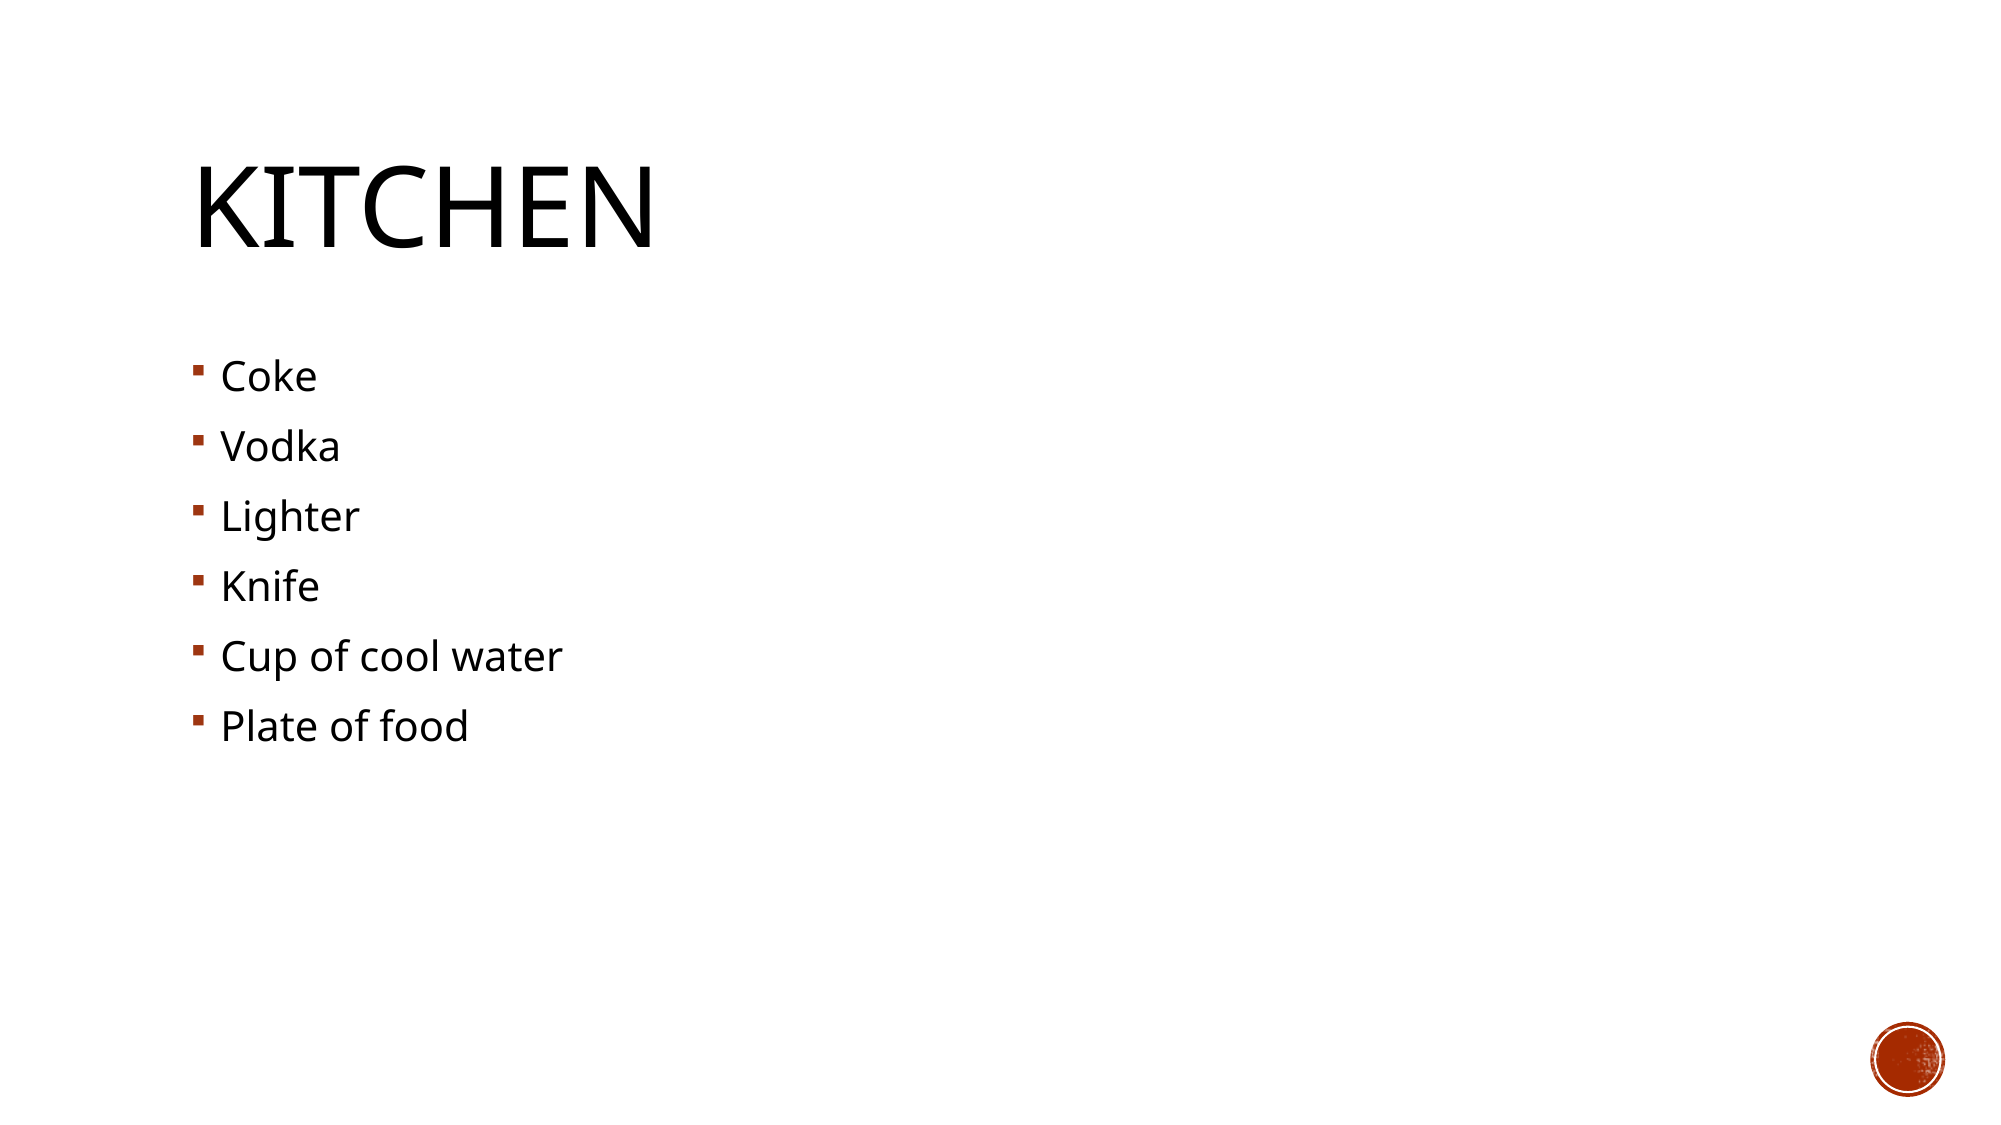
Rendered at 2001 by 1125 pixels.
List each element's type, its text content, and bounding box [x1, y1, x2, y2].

list Coke Vodka Lighter Knife Cup of cool water Plate of food [175, 348, 1826, 1013]
title Kitchen [175, 79, 1826, 344]
